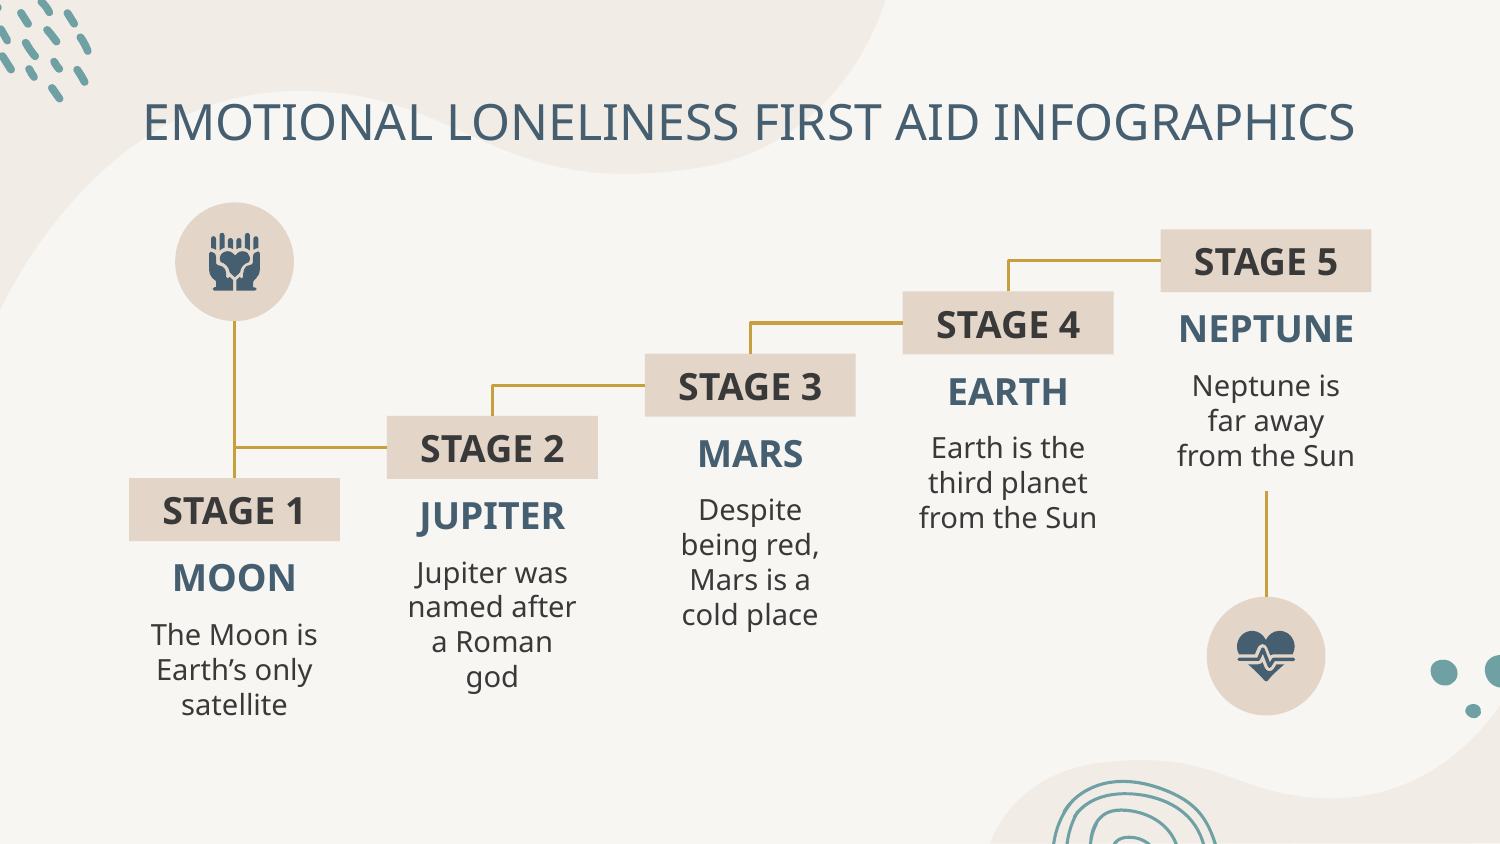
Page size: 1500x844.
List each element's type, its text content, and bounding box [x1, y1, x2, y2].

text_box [1236, 630, 1296, 682]
text_box [175, 202, 294, 322]
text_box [208, 232, 261, 291]
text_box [1160, 228, 1372, 492]
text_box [295, 386, 327, 540]
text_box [128, 477, 341, 740]
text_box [386, 415, 599, 678]
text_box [553, 324, 585, 478]
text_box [644, 353, 856, 616]
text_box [902, 291, 1114, 554]
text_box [810, 261, 843, 415]
text_box [1206, 596, 1326, 716]
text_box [1068, 199, 1100, 353]
title EMOTIONAL LONELINESS FIRST AID INFOGRAPHICS [116, 72, 1383, 167]
